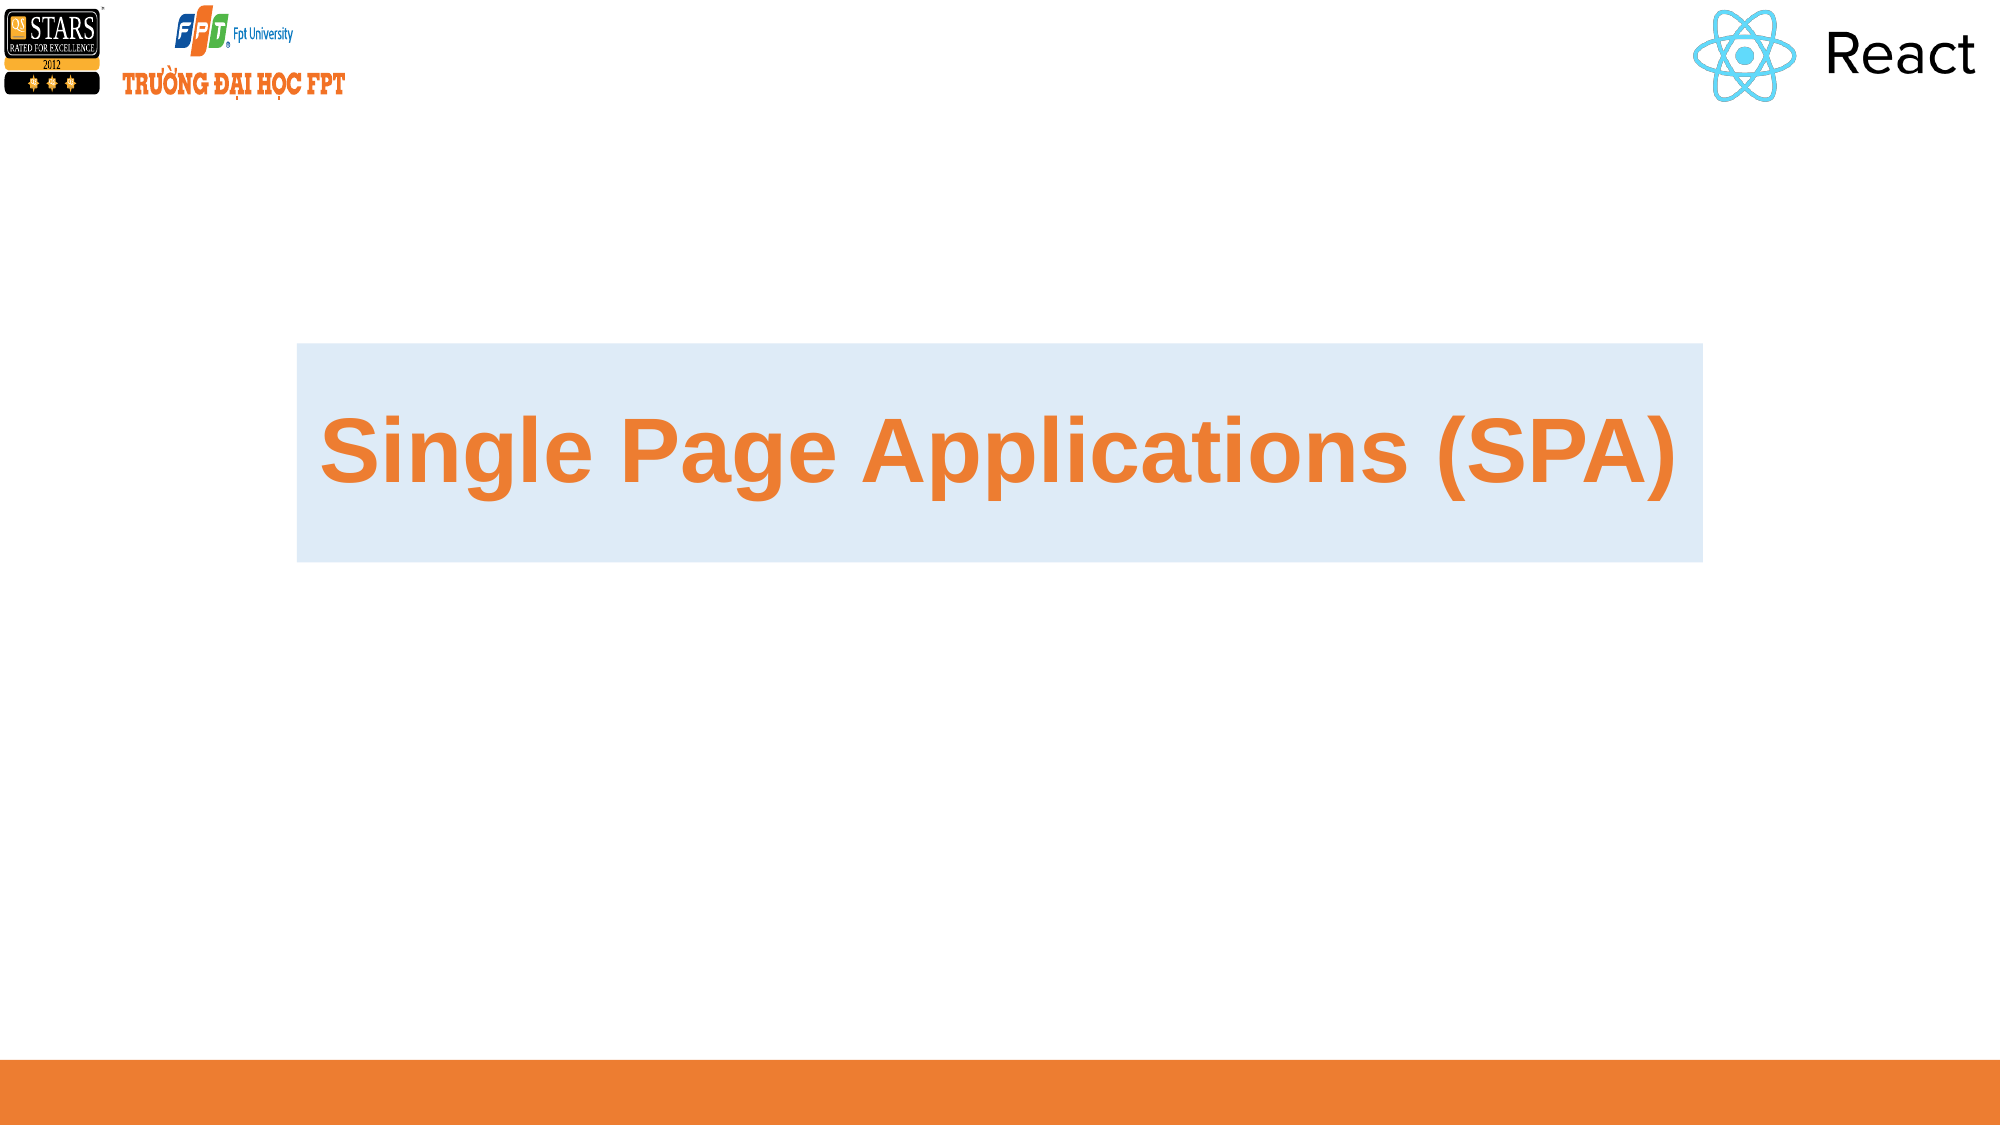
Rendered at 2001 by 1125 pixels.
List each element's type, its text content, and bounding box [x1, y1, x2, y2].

picture [1679, 8, 2001, 103]
text_box Single Page Applications (SPA) [296, 343, 1703, 563]
